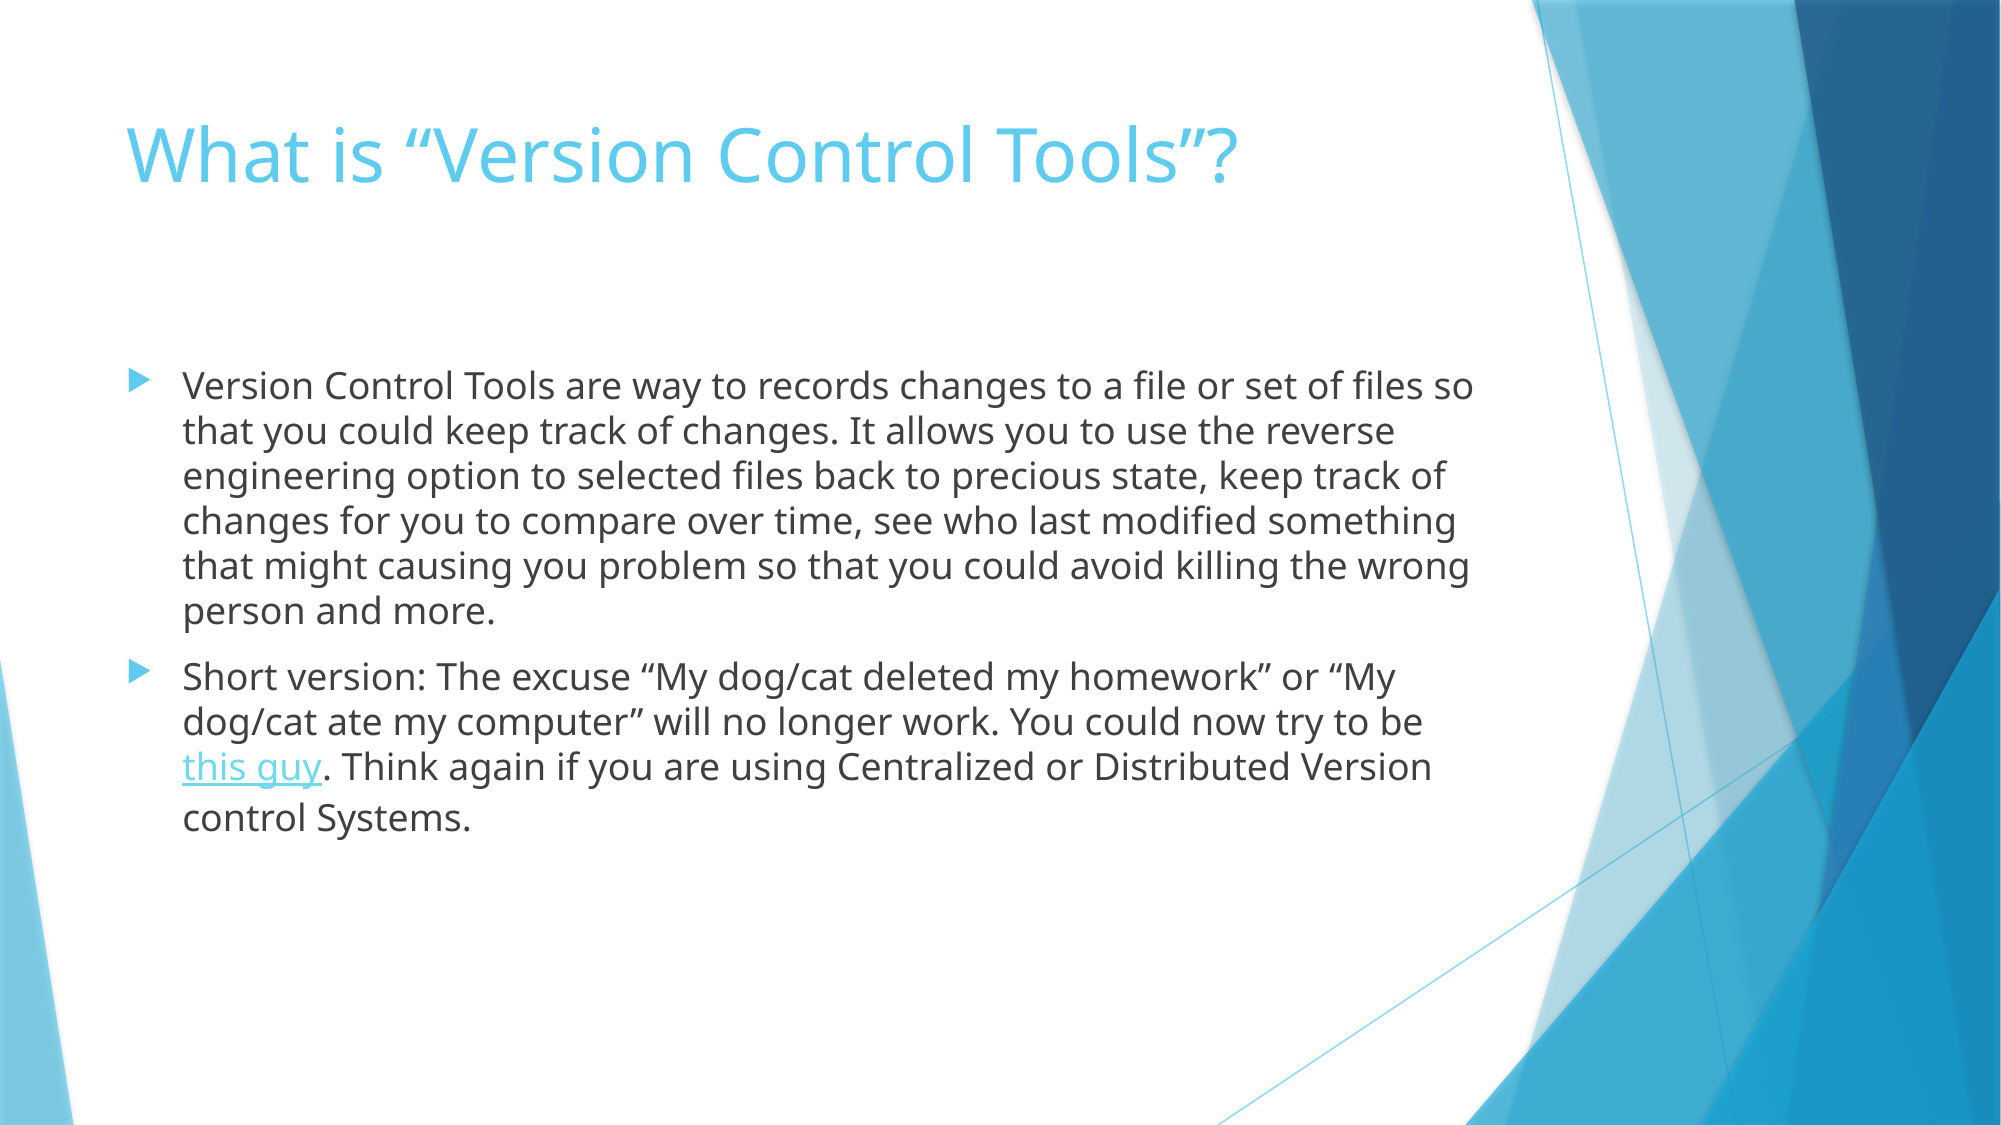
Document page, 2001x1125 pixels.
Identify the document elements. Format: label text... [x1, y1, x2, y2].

title What is “Version Control Tools”? [111, 99, 1522, 317]
list Version Control Tools are way to records changes to a file or set of files so that you could keep track of changes. It allows you to use the reverse engineering option to selected files back to precious state, keep track of changes for you to compare over time, see who last modified something that might causing you problem so that you could avoid killing the wrong person and more. Short version: The excuse “My dog/cat deleted my homework” or “My dog/cat ate my computer” will no longer work. You could now try to be this guy. Think again if you are using Centralized or Distributed Version control Systems. [111, 354, 1522, 992]
